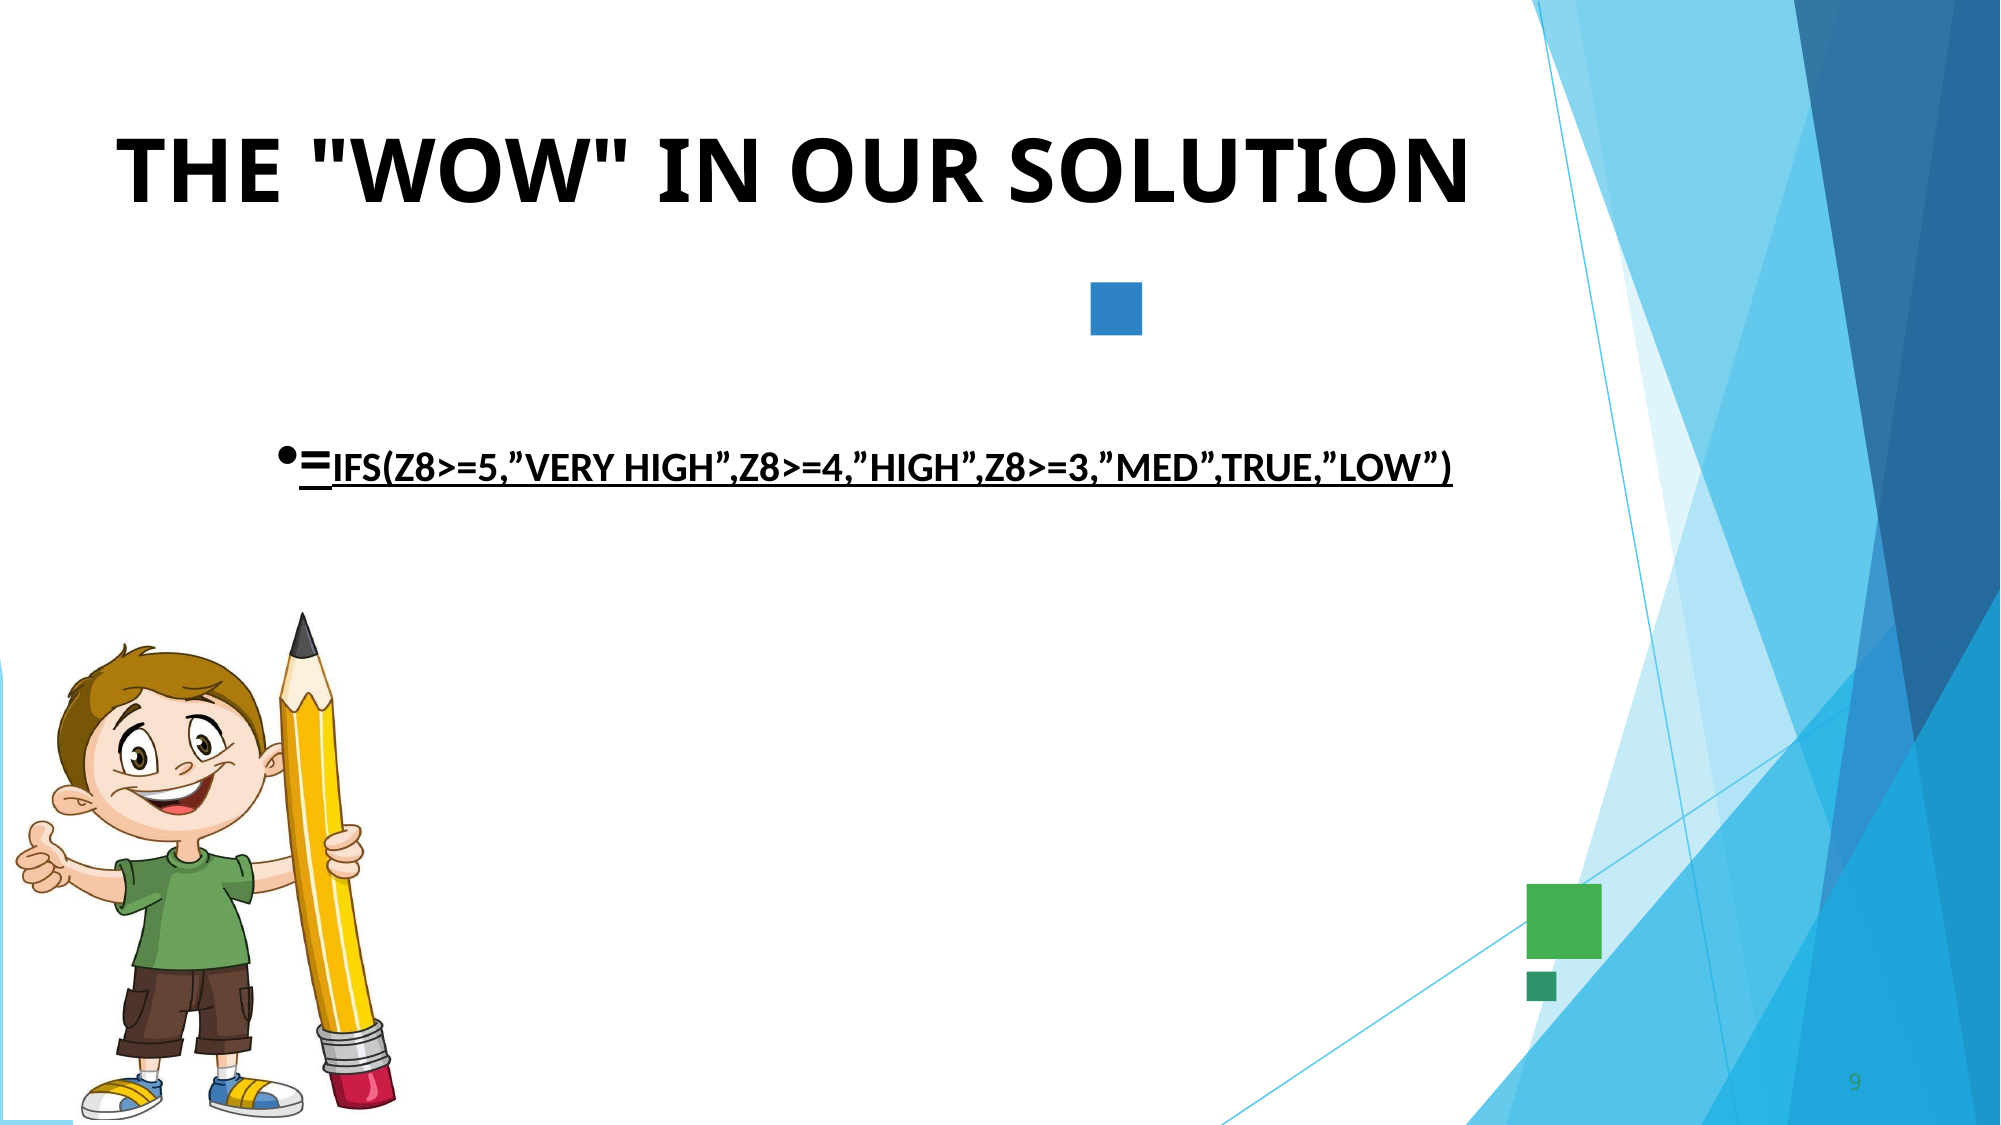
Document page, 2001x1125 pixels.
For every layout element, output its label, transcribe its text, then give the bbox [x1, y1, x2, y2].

text_box 9 [1842, 1066, 1880, 1099]
picture [2, 612, 409, 1121]
text_box [1526, 883, 1602, 959]
title THE "WOW" IN OUR SOLUTION [113, 111, 1505, 303]
text_box [1090, 303, 1143, 336]
text_box =IFS(Z8>=5,”VERY HIGH”,Z8>=4,”HIGH”,Z8>=3,”MED”,TRUE,”LOW”) [261, 407, 1488, 502]
text_box [1526, 971, 1557, 1002]
